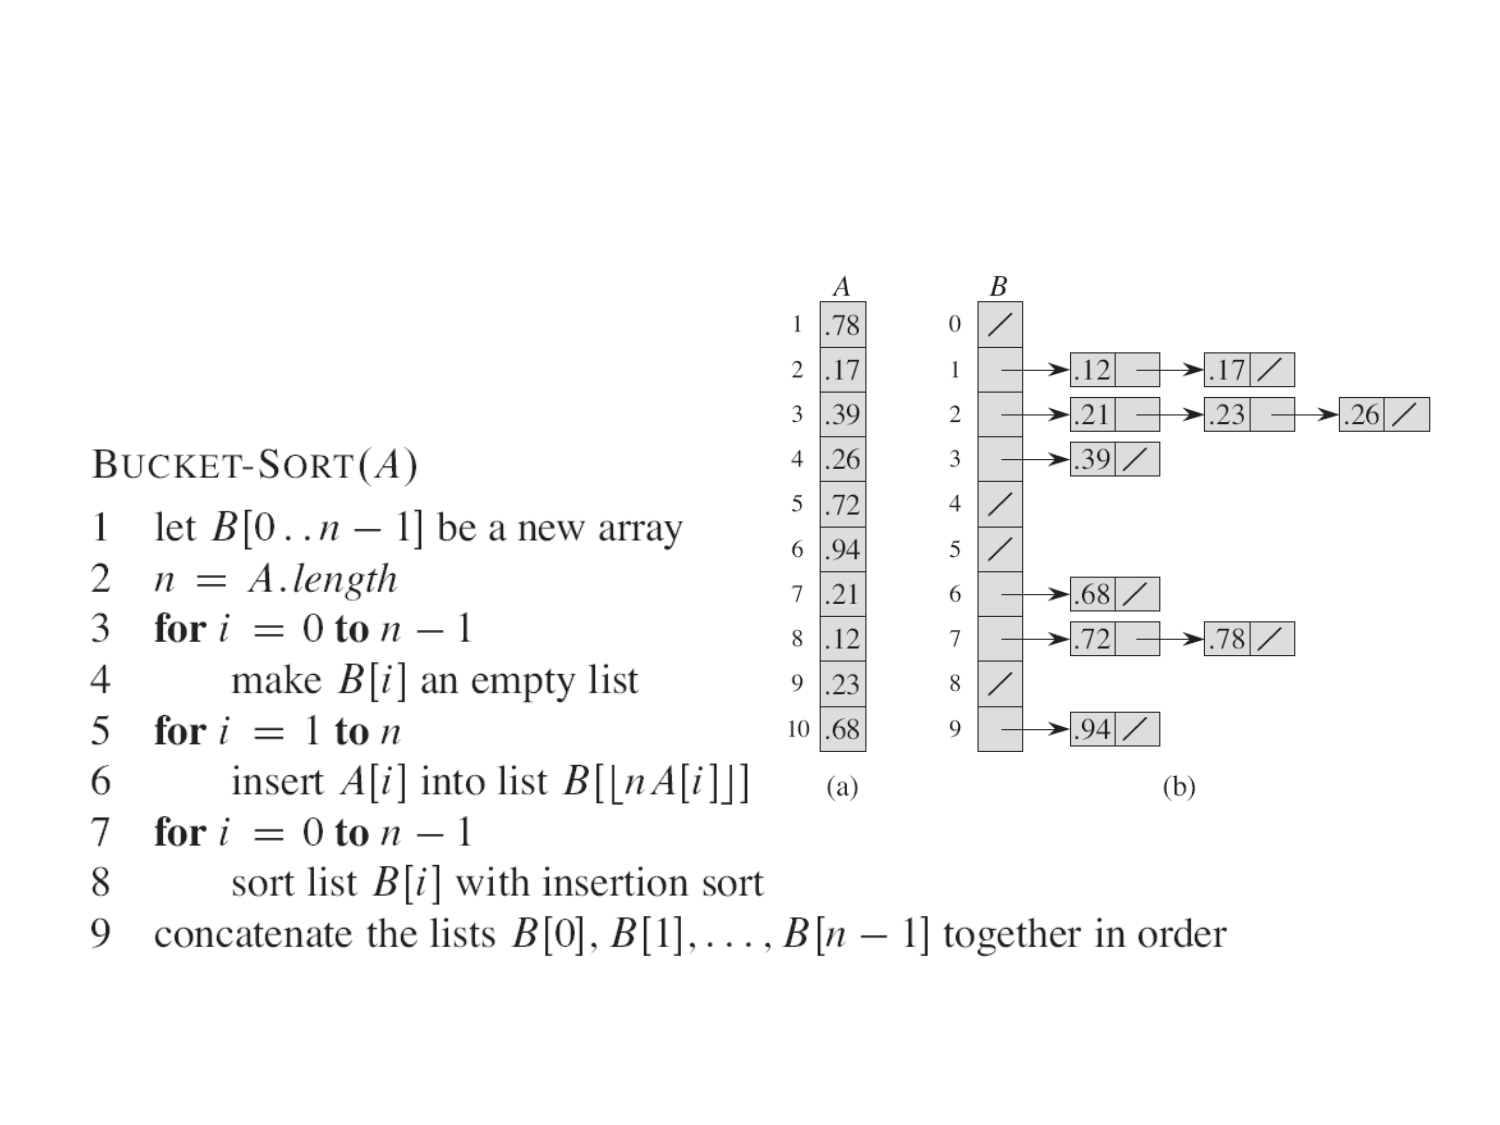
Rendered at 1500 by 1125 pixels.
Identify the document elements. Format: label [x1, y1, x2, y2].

picture [74, 424, 1241, 965]
list [774, 262, 1452, 813]
